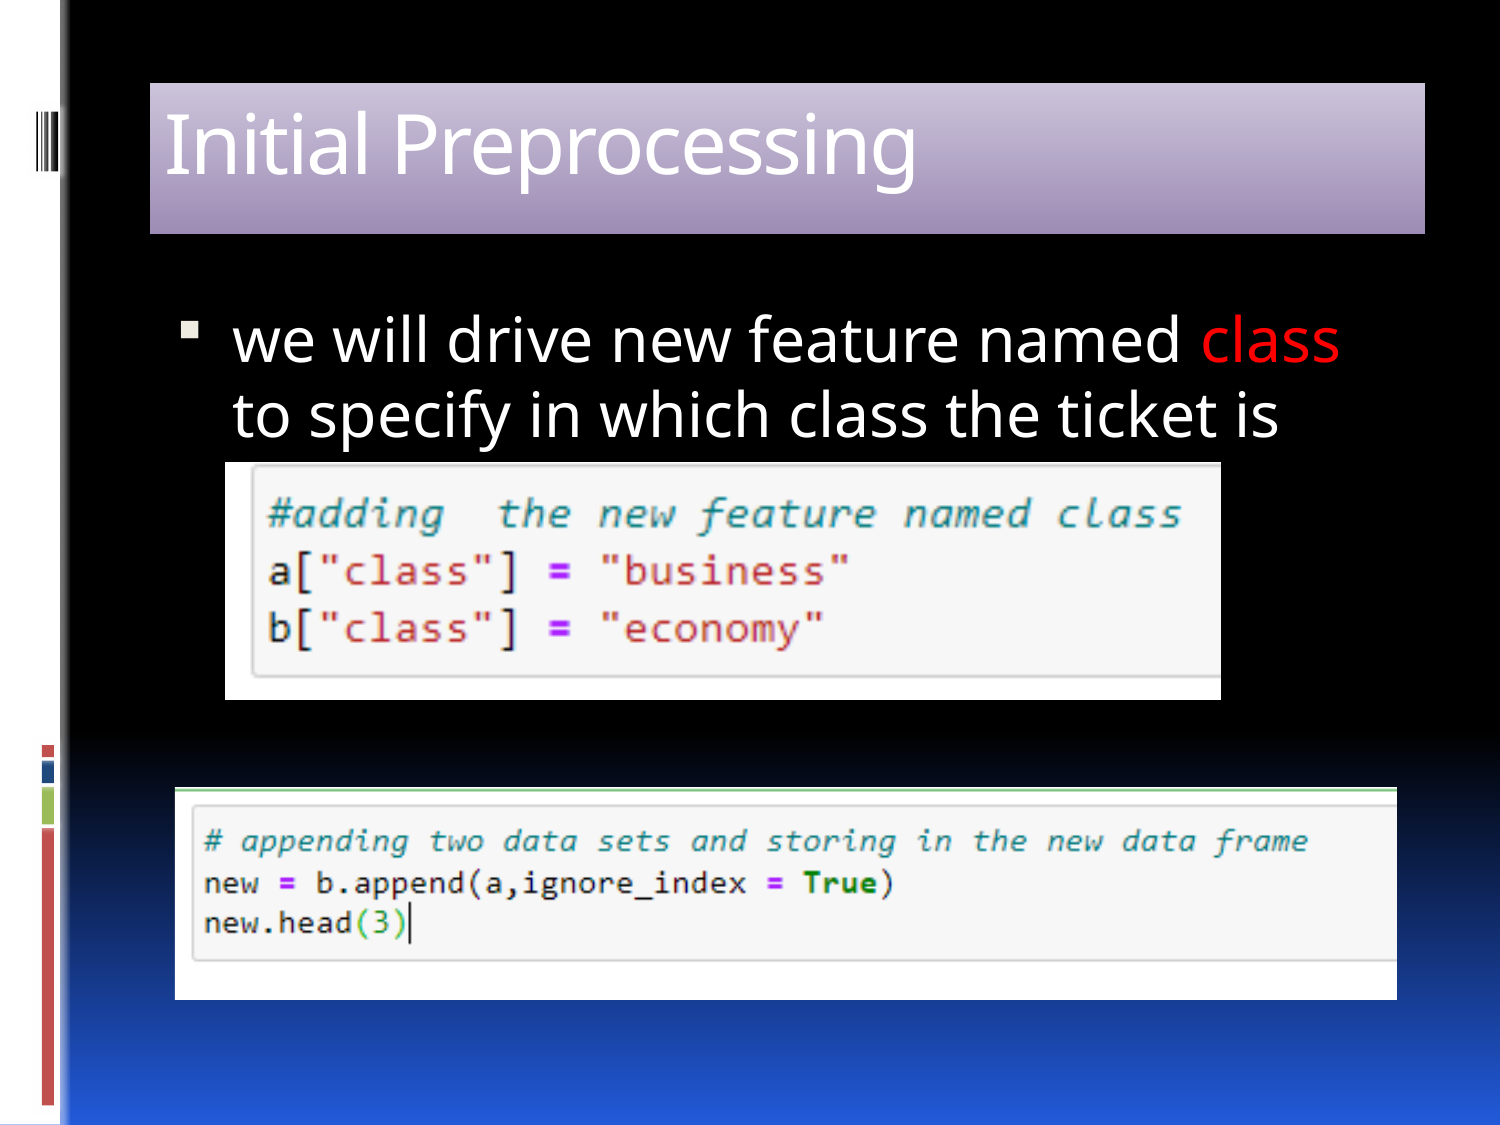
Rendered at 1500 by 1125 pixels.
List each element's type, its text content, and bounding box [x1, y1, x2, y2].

list we will drive new feature named class to specify in which class the ticket is booked [150, 292, 1425, 1043]
picture [174, 786, 1398, 1001]
picture [224, 461, 1221, 701]
title Initial Preprocessing [150, 83, 1425, 234]
